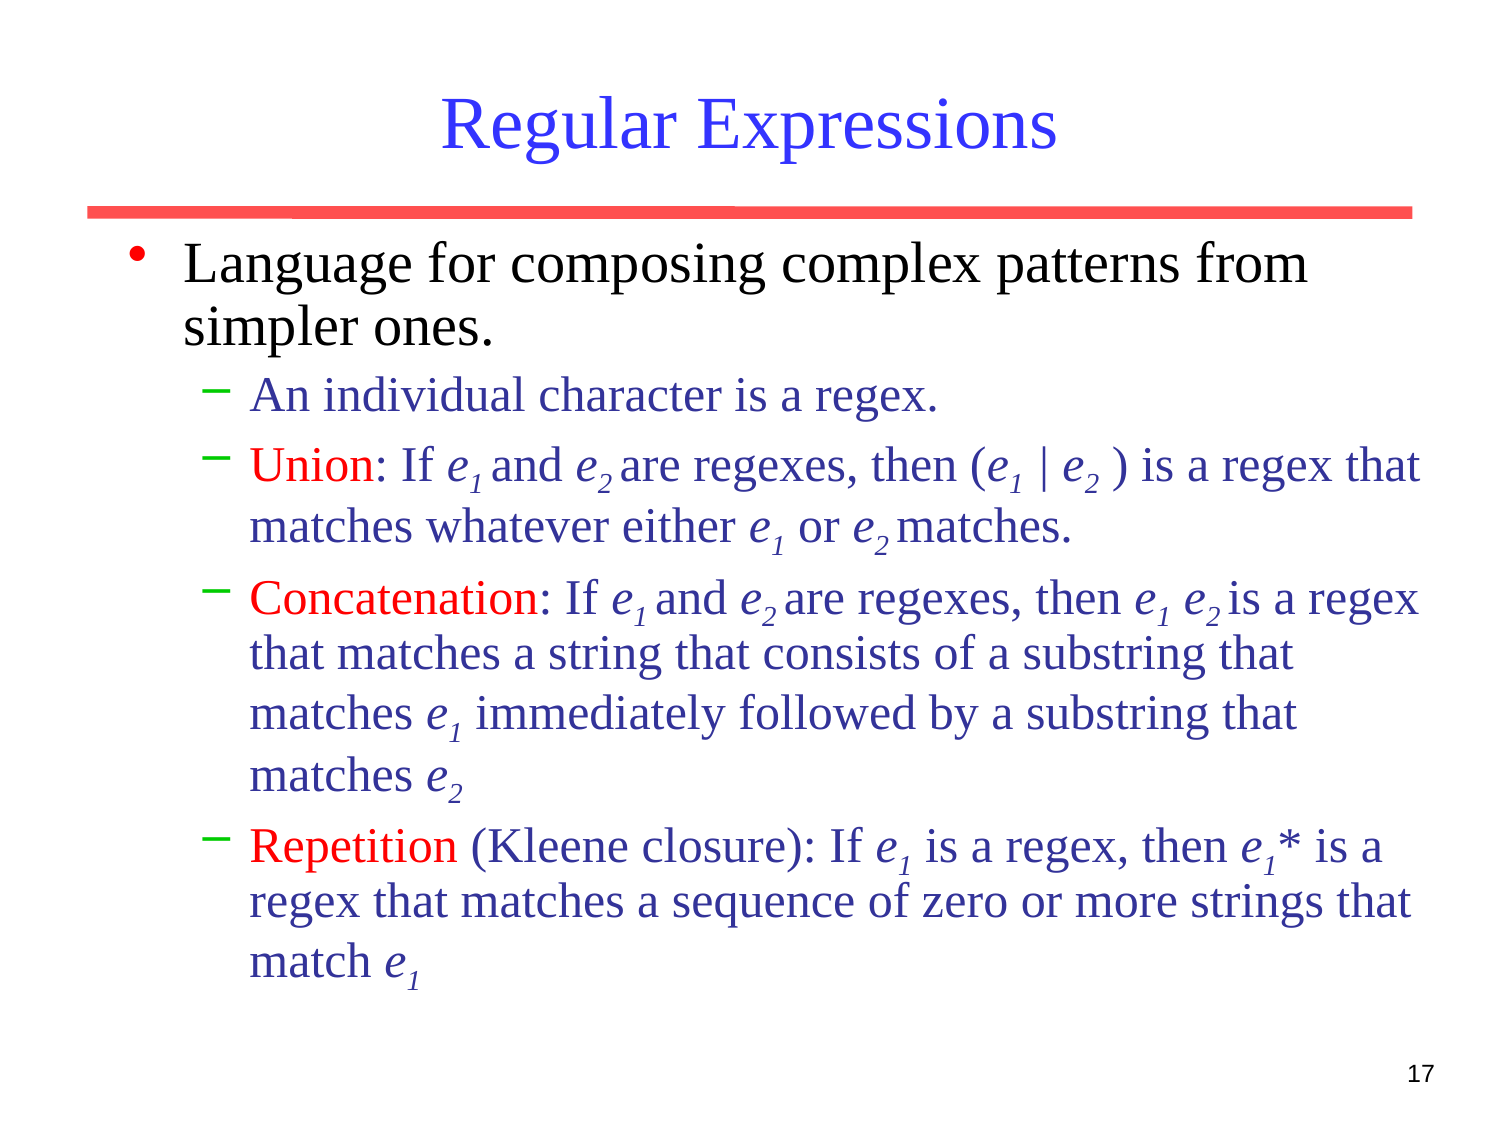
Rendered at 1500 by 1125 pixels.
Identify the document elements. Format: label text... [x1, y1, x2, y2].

list Language for composing complex patterns from simpler ones. An individual character is a regex. Union: If e1 and e2 are regexes, then (e1 | e2 ) is a regex that matches whatever either e1 or e2 matches. Concatenation: If e1 and e2 are regexes, then e1 e2 is a regex that matches a string that consists of a substring that matches e1 immediately followed by a substring that matches e2 Repetition (Kleene closure): If e1 is a regex, then e1* is a regex that matches a sequence of zero or more strings that match e1 [112, 224, 1438, 994]
title Regular Expressions [112, 37, 1388, 200]
slide_number 17 [1137, 1049, 1451, 1125]
